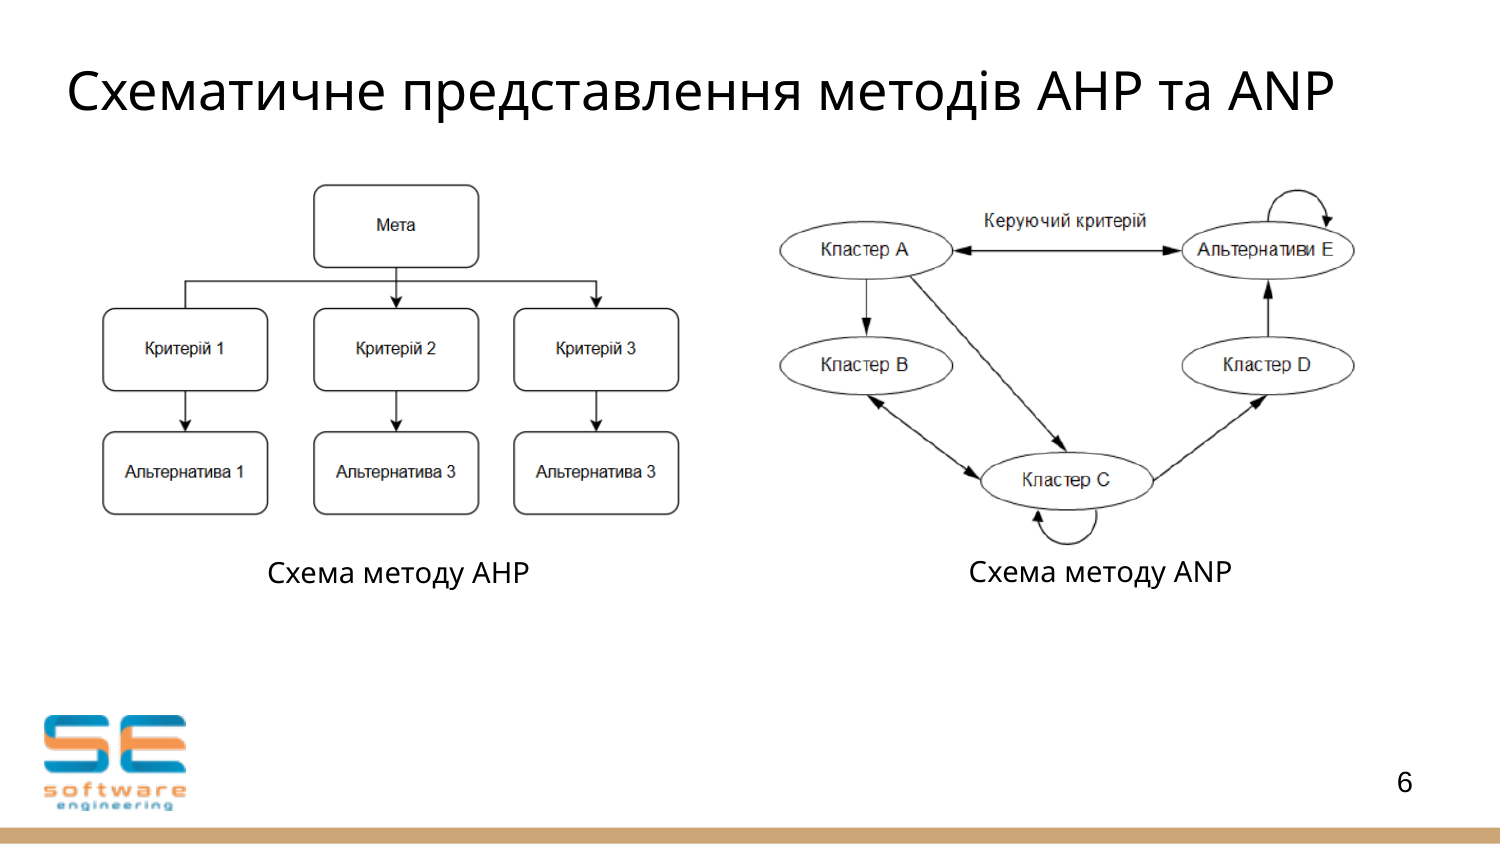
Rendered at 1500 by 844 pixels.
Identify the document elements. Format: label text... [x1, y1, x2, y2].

picture [43, 714, 186, 811]
picture [75, 174, 722, 543]
text_box Схема методу ANP [954, 566, 1248, 596]
picture [765, 174, 1385, 558]
text_box Схема методу AHP [252, 551, 546, 597]
text_box 6 [1382, 755, 1500, 806]
title Схематичне представлення методів AHP та ANP [51, 0, 1449, 137]
